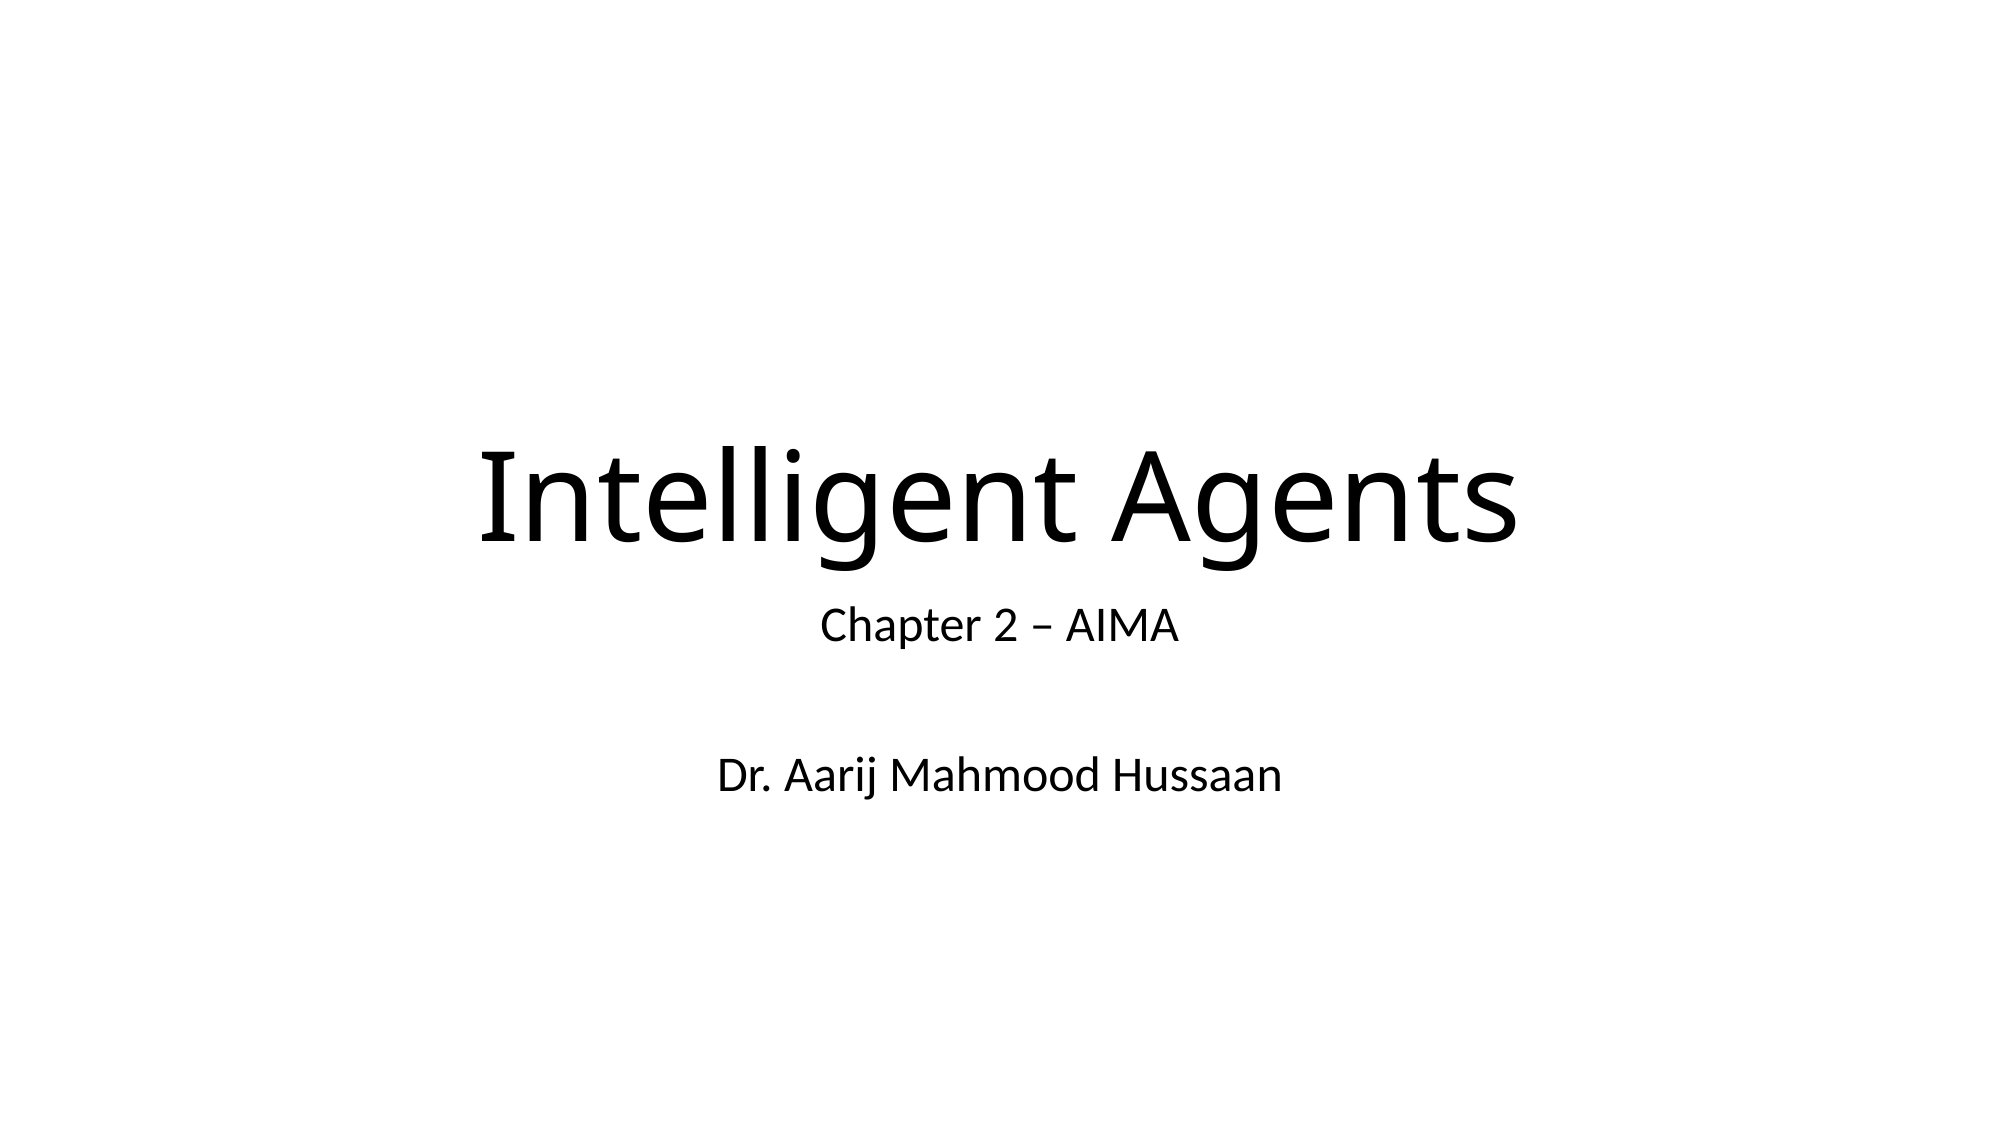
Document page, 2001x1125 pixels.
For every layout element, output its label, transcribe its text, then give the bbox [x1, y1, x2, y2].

subtitle Chapter 2 – AIMA Dr. Aarij Mahmood Hussaan [249, 590, 1750, 863]
title Intelligent Agents [249, 184, 1750, 576]
